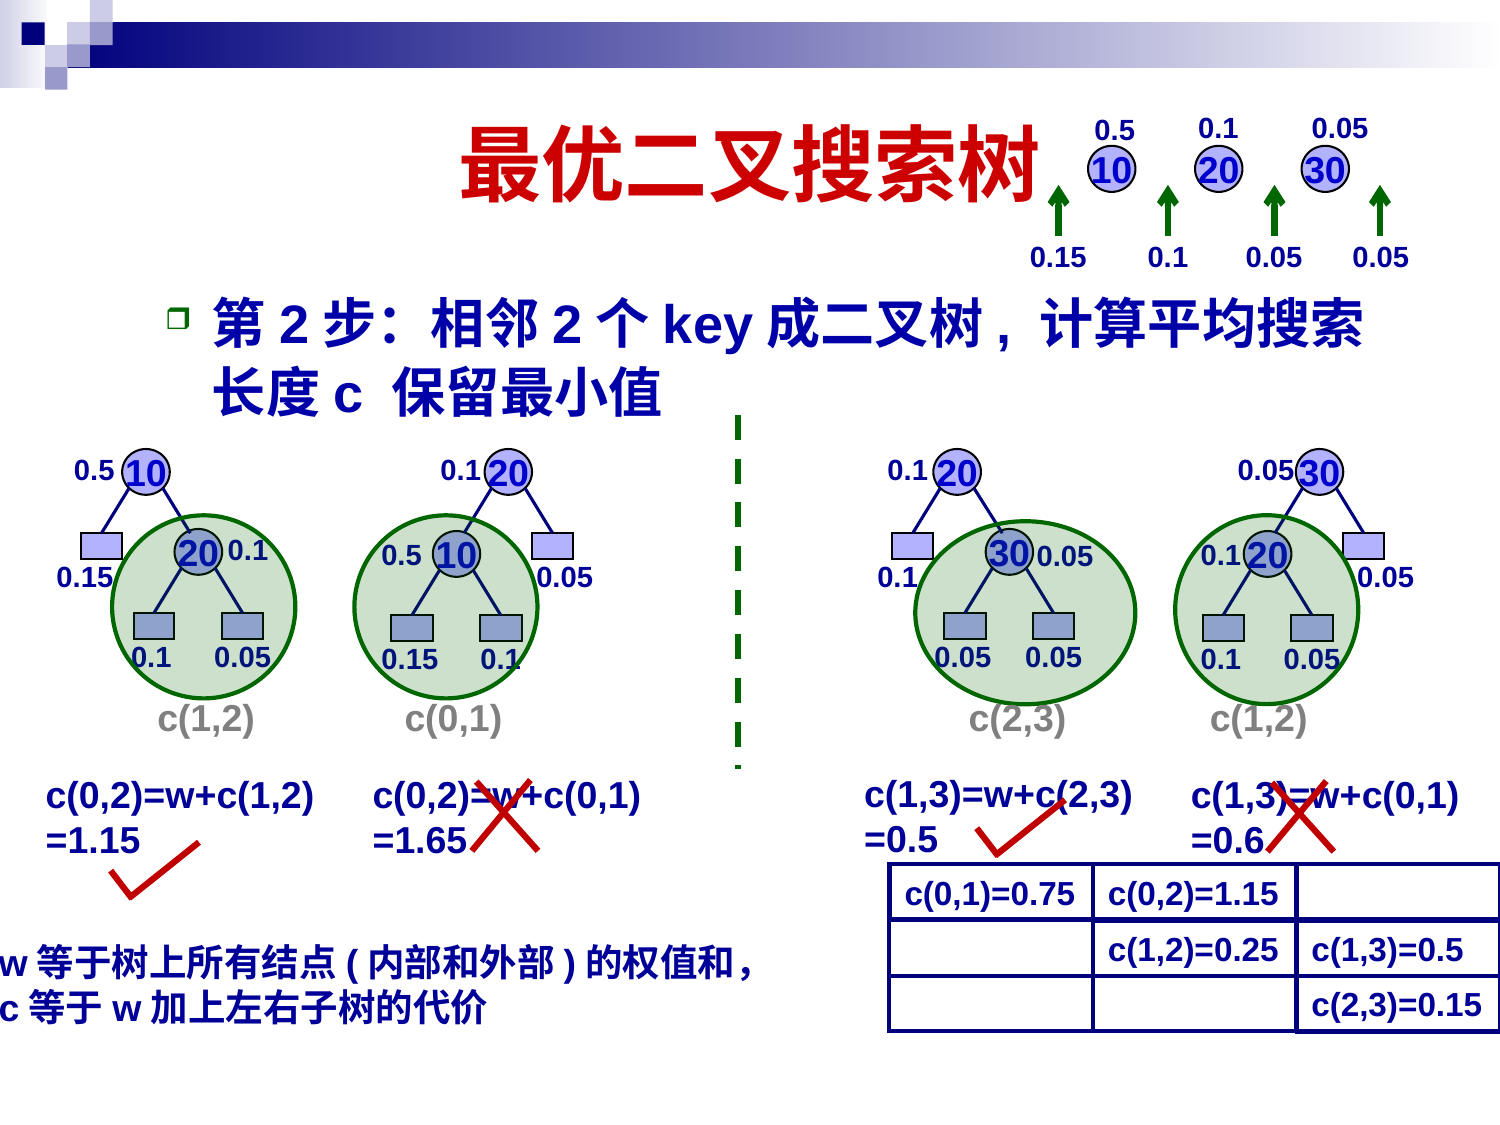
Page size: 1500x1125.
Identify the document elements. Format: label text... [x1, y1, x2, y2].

text_box c(1,3)=w+c(2,3) =0.5 [849, 762, 1148, 867]
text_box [1267, 780, 1334, 852]
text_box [889, 863, 1500, 1032]
text_box c(0,2)=w+c(1,2) =1.15 [30, 763, 330, 869]
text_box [471, 779, 539, 852]
text_box w等于树上所有结点(内部和外部)的权值和， c等于w加上左右子树的代价 [0, 931, 788, 1037]
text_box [976, 799, 1066, 857]
text_box c(0,2)=w+c(0,1) =1.65 [357, 764, 657, 869]
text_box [354, 444, 609, 748]
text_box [1174, 444, 1430, 748]
title 最优二叉搜索树 [75, 75, 1425, 243]
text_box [110, 842, 200, 899]
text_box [1014, 101, 1425, 282]
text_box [40, 444, 296, 748]
text_box c(1,3)=w+c(0,1) =0.6 [1176, 763, 1475, 862]
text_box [861, 444, 1136, 748]
list 第2步：相邻2个key成二叉树, 计算平均搜索长度c 保留最小值 [75, 243, 1425, 1024]
